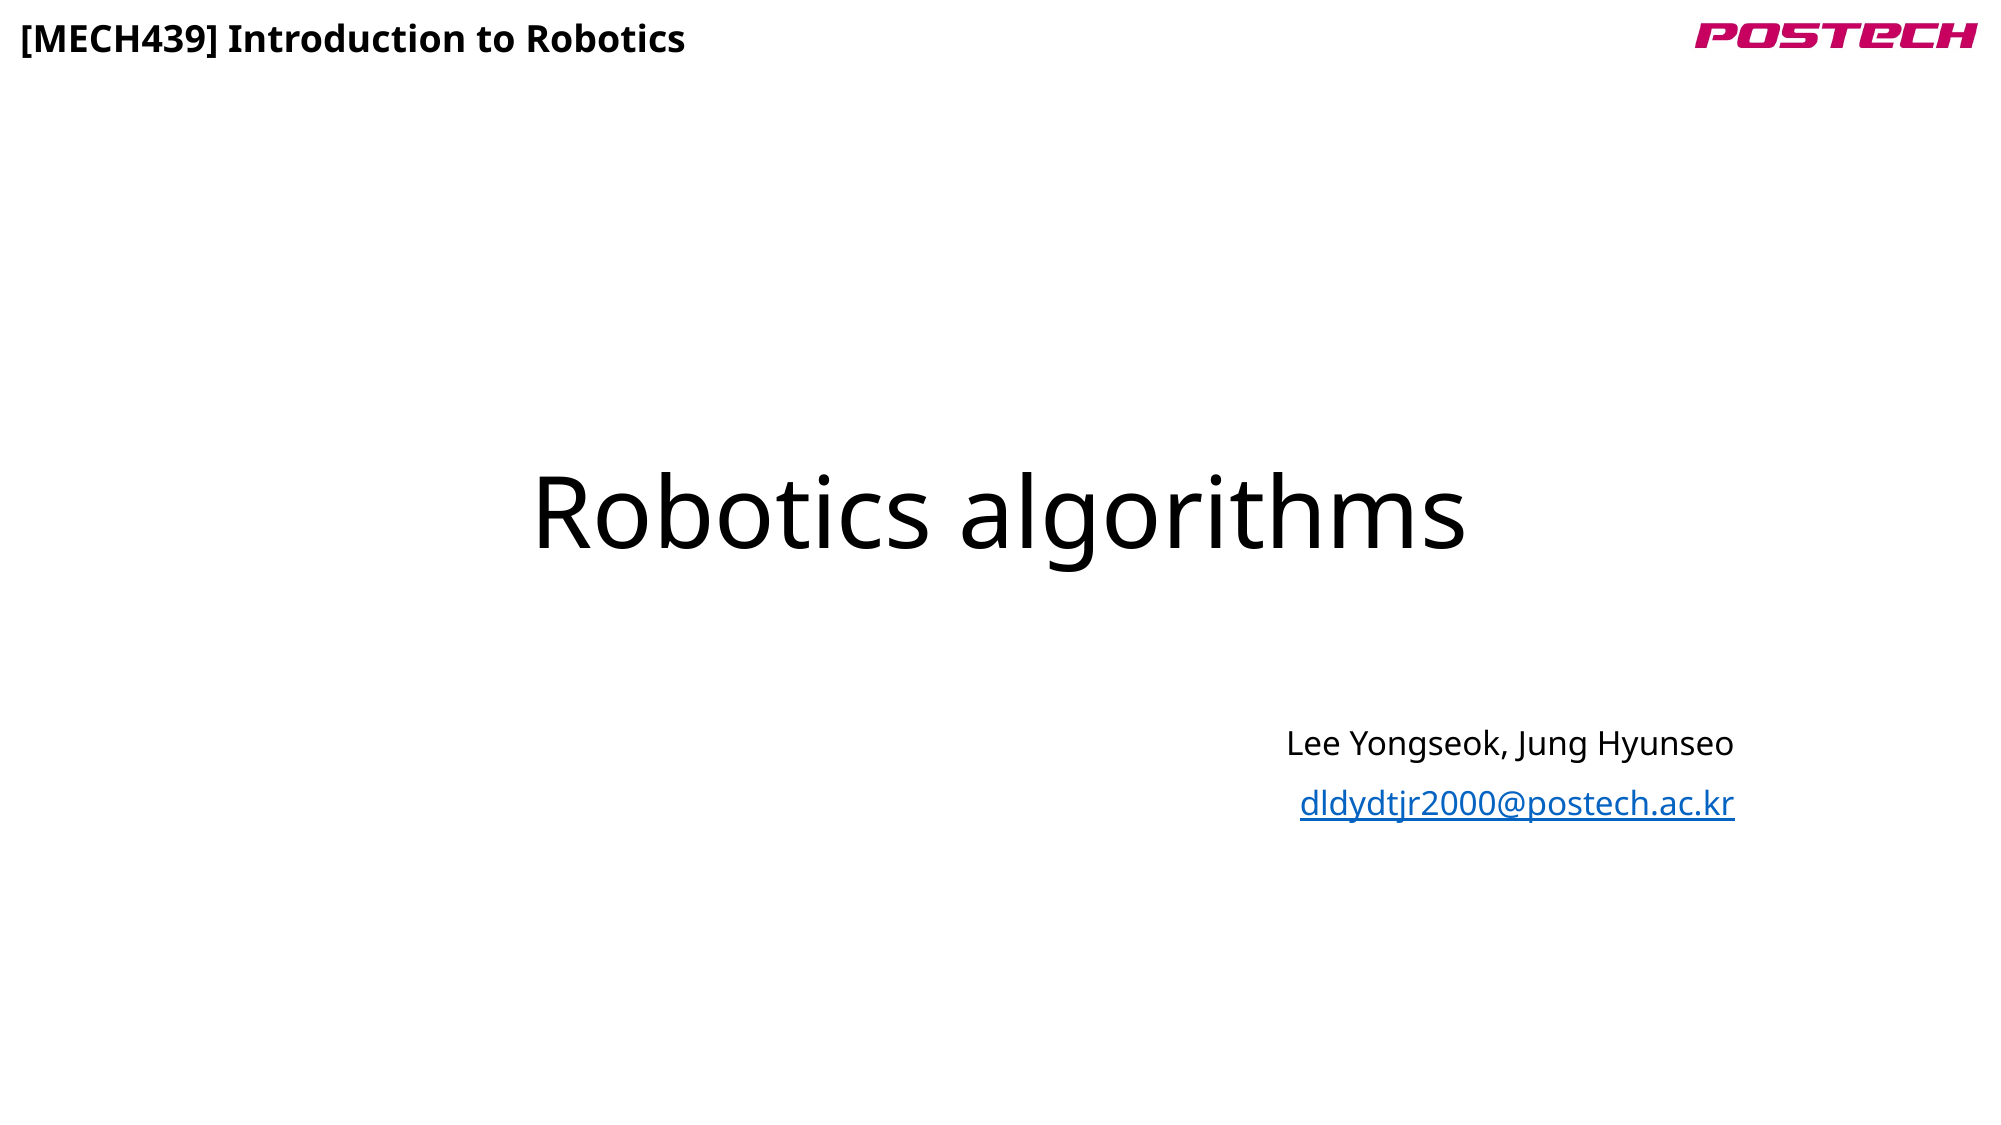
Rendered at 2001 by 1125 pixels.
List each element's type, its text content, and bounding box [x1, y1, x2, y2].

title Robotics algorithms [154, 184, 1846, 576]
picture [1690, 15, 1982, 56]
subtitle Lee Yongseok, Jung Hyunseo dldydtjr2000@postech.ac.kr [249, 669, 1750, 941]
